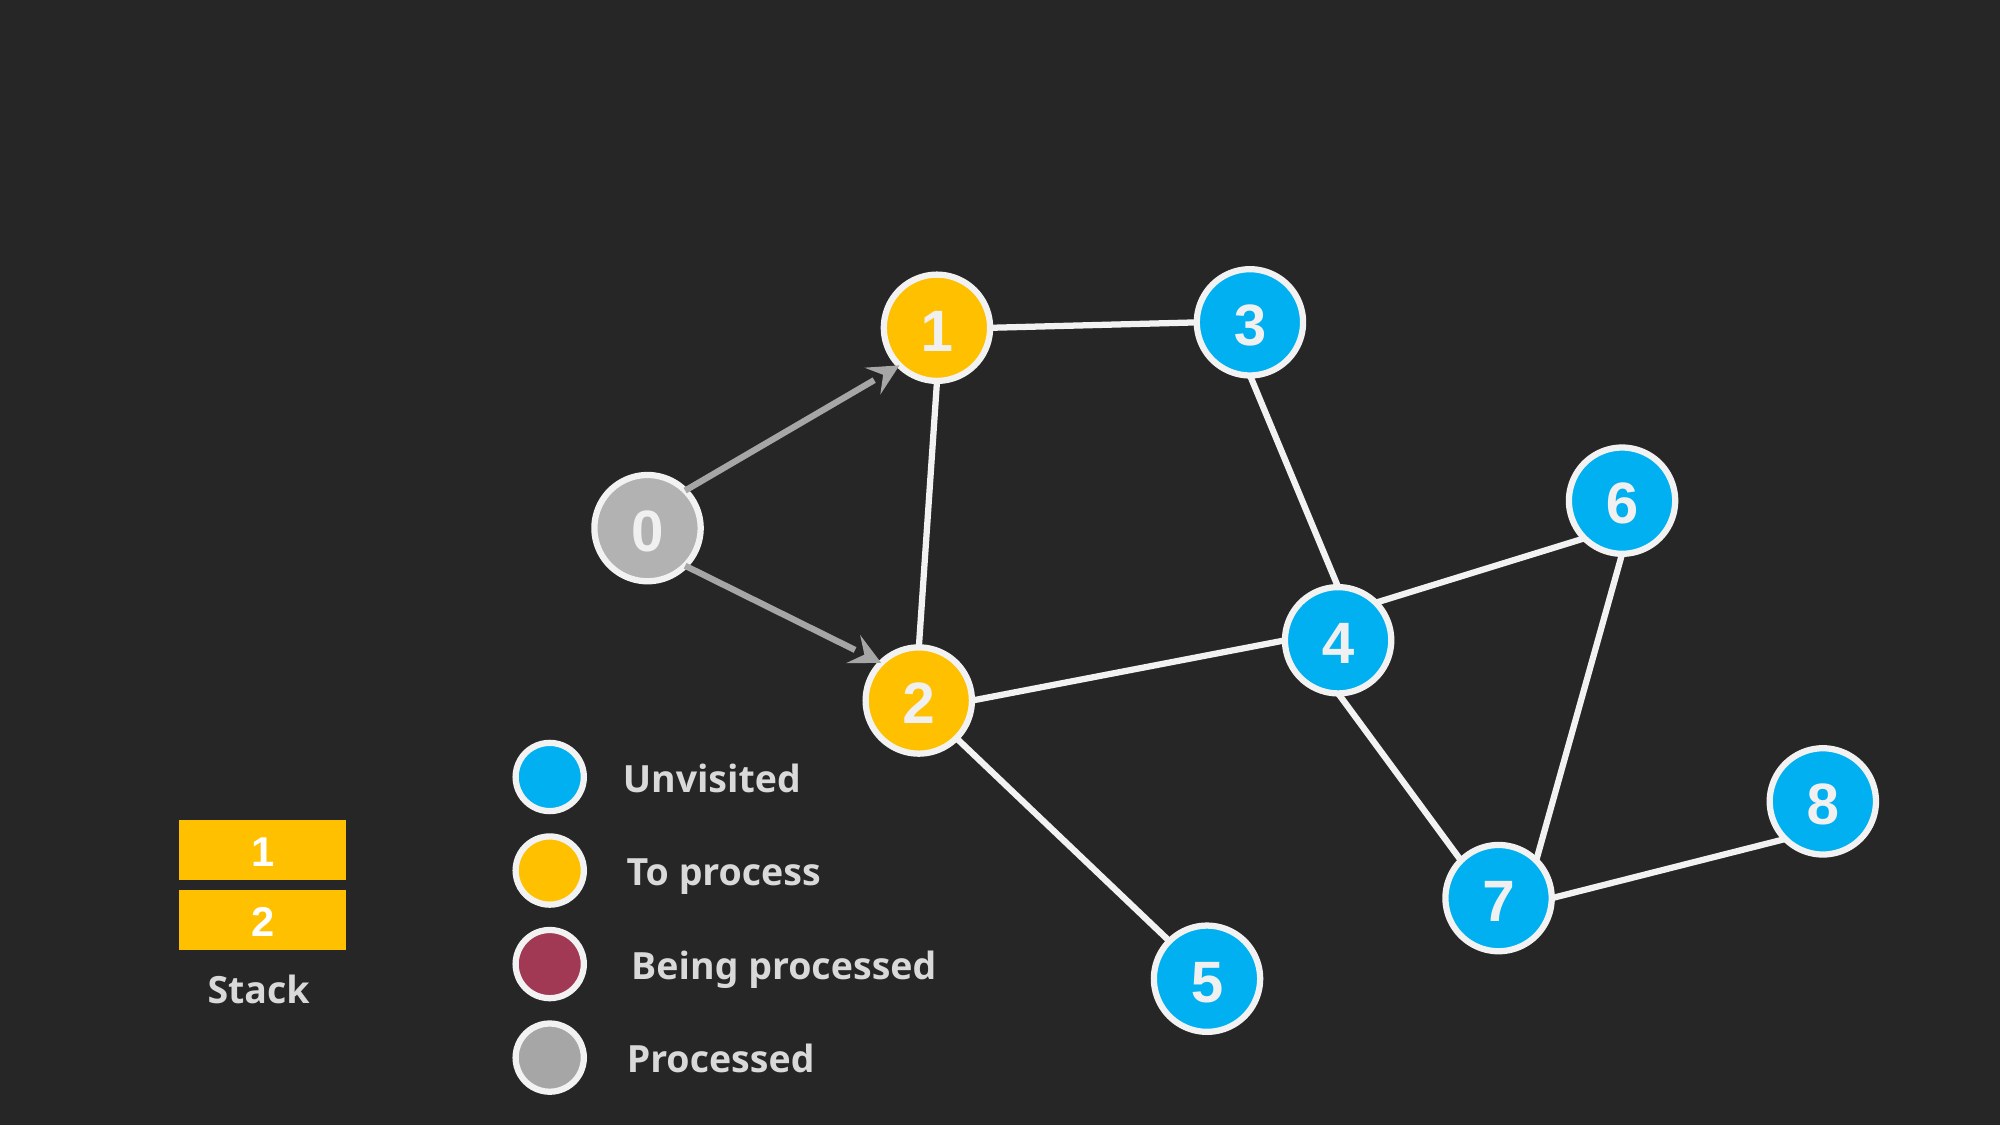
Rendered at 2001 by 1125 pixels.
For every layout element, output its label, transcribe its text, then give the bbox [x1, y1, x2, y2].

text_box 2 [176, 886, 349, 953]
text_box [1338, 693, 1461, 861]
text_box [956, 738, 1170, 942]
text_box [1536, 553, 1623, 861]
text_box 2 [864, 646, 973, 755]
text_box [514, 928, 585, 1000]
text_box [514, 1022, 585, 1093]
text_box Being processed [616, 934, 952, 994]
text_box Stack [169, 958, 349, 1019]
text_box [990, 322, 1197, 328]
text_box Unvisited [608, 747, 817, 807]
text_box 4 [1284, 586, 1393, 695]
text_box [514, 835, 585, 906]
text_box 3 [1195, 268, 1305, 377]
text_box Processed [612, 1027, 830, 1088]
text_box 6 [1567, 446, 1677, 555]
text_box To process [611, 840, 836, 901]
text_box 1 [882, 273, 992, 382]
text_box [514, 741, 585, 813]
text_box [1551, 838, 1786, 899]
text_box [1249, 375, 1339, 588]
text_box 8 [1768, 747, 1878, 856]
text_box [685, 565, 882, 663]
text_box 0 [593, 473, 702, 583]
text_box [918, 380, 937, 648]
text_box 7 [1444, 843, 1553, 953]
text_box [685, 365, 900, 491]
text_box 5 [1152, 924, 1262, 1033]
text_box 1 [176, 817, 349, 884]
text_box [971, 640, 1286, 701]
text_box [1375, 538, 1585, 603]
